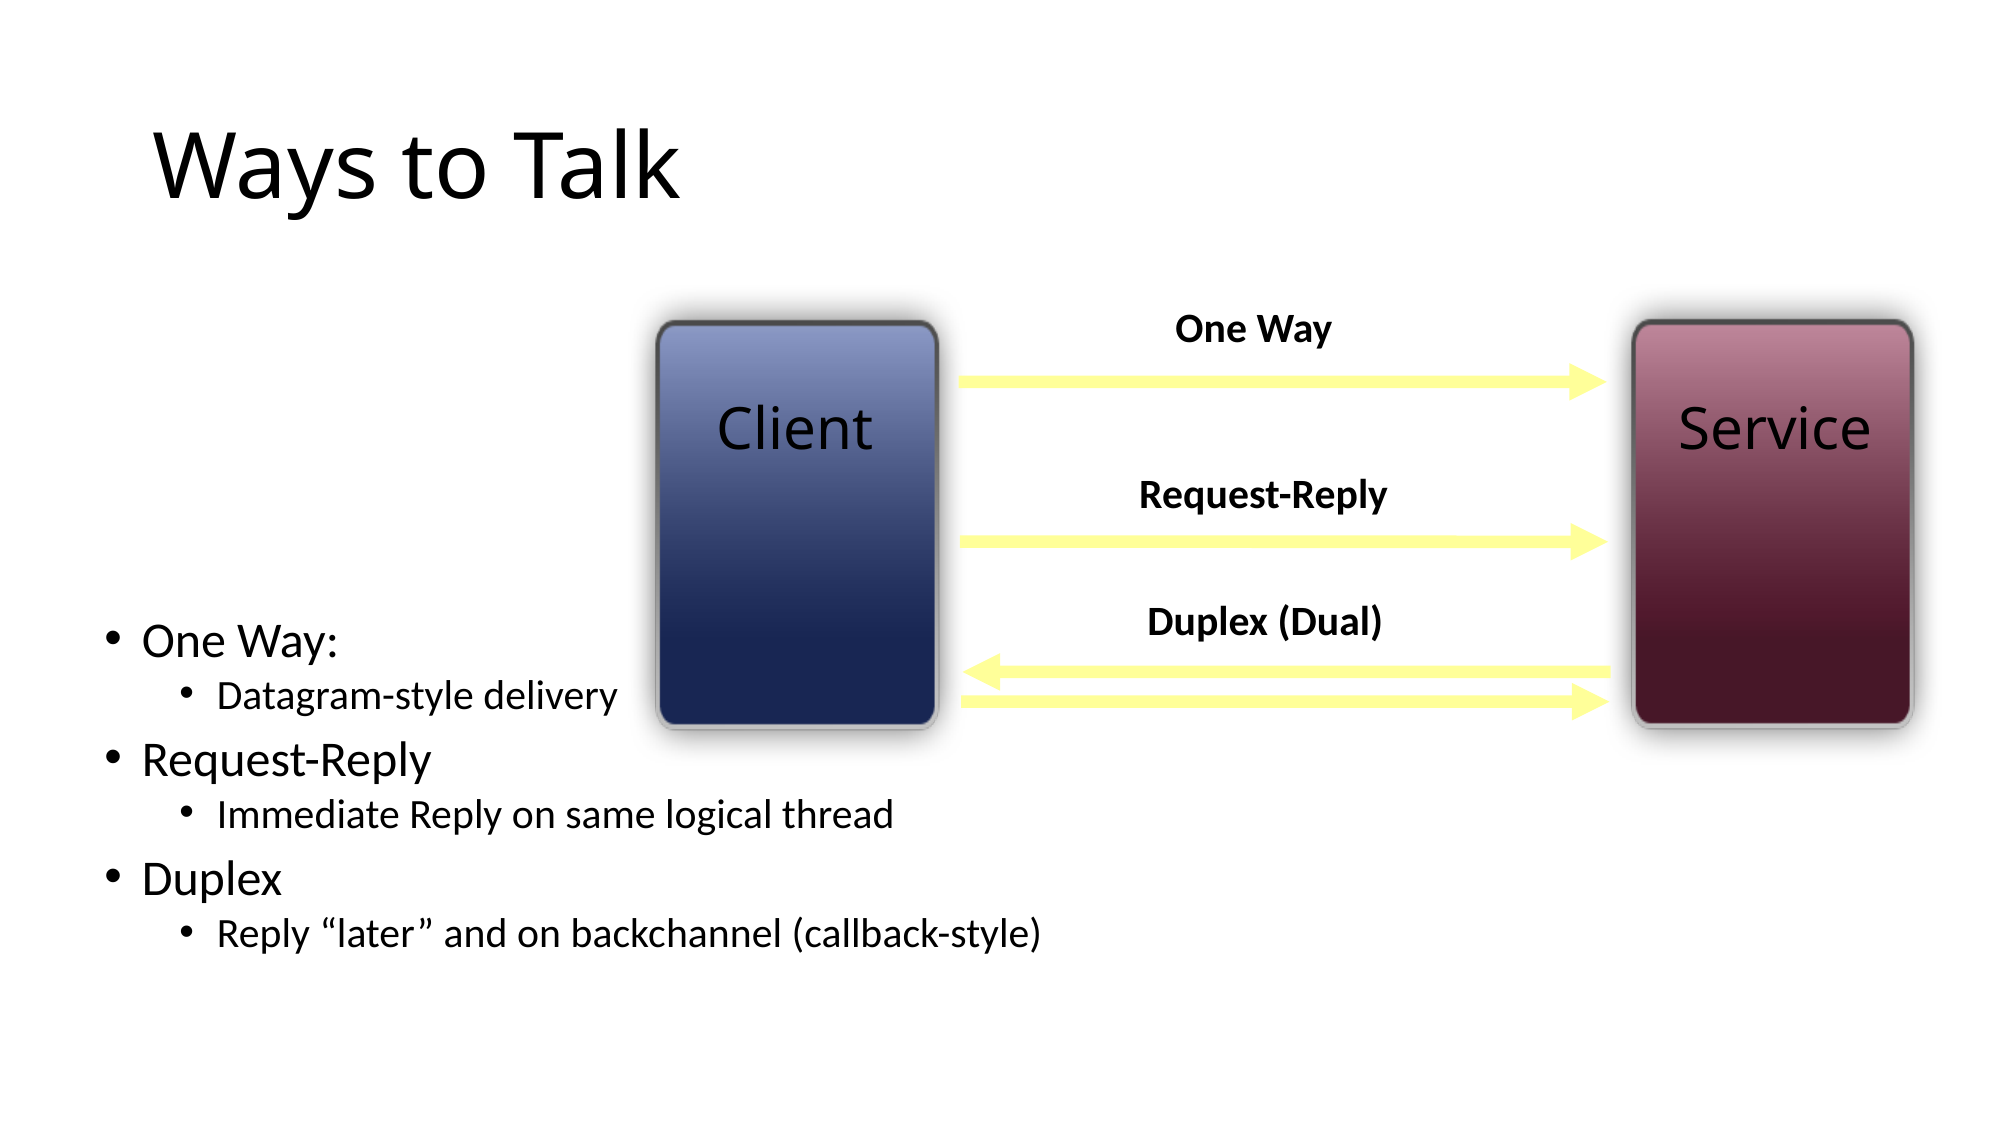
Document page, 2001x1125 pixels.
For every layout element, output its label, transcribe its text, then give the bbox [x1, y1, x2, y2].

title Ways to Talk [137, 59, 1863, 278]
list One Way: Datagram-style delivery Request-Reply Immediate Reply on same logical thread Duplex Reply “later” and on backchannel (callback-style) [89, 611, 1318, 1008]
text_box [628, 284, 1942, 766]
